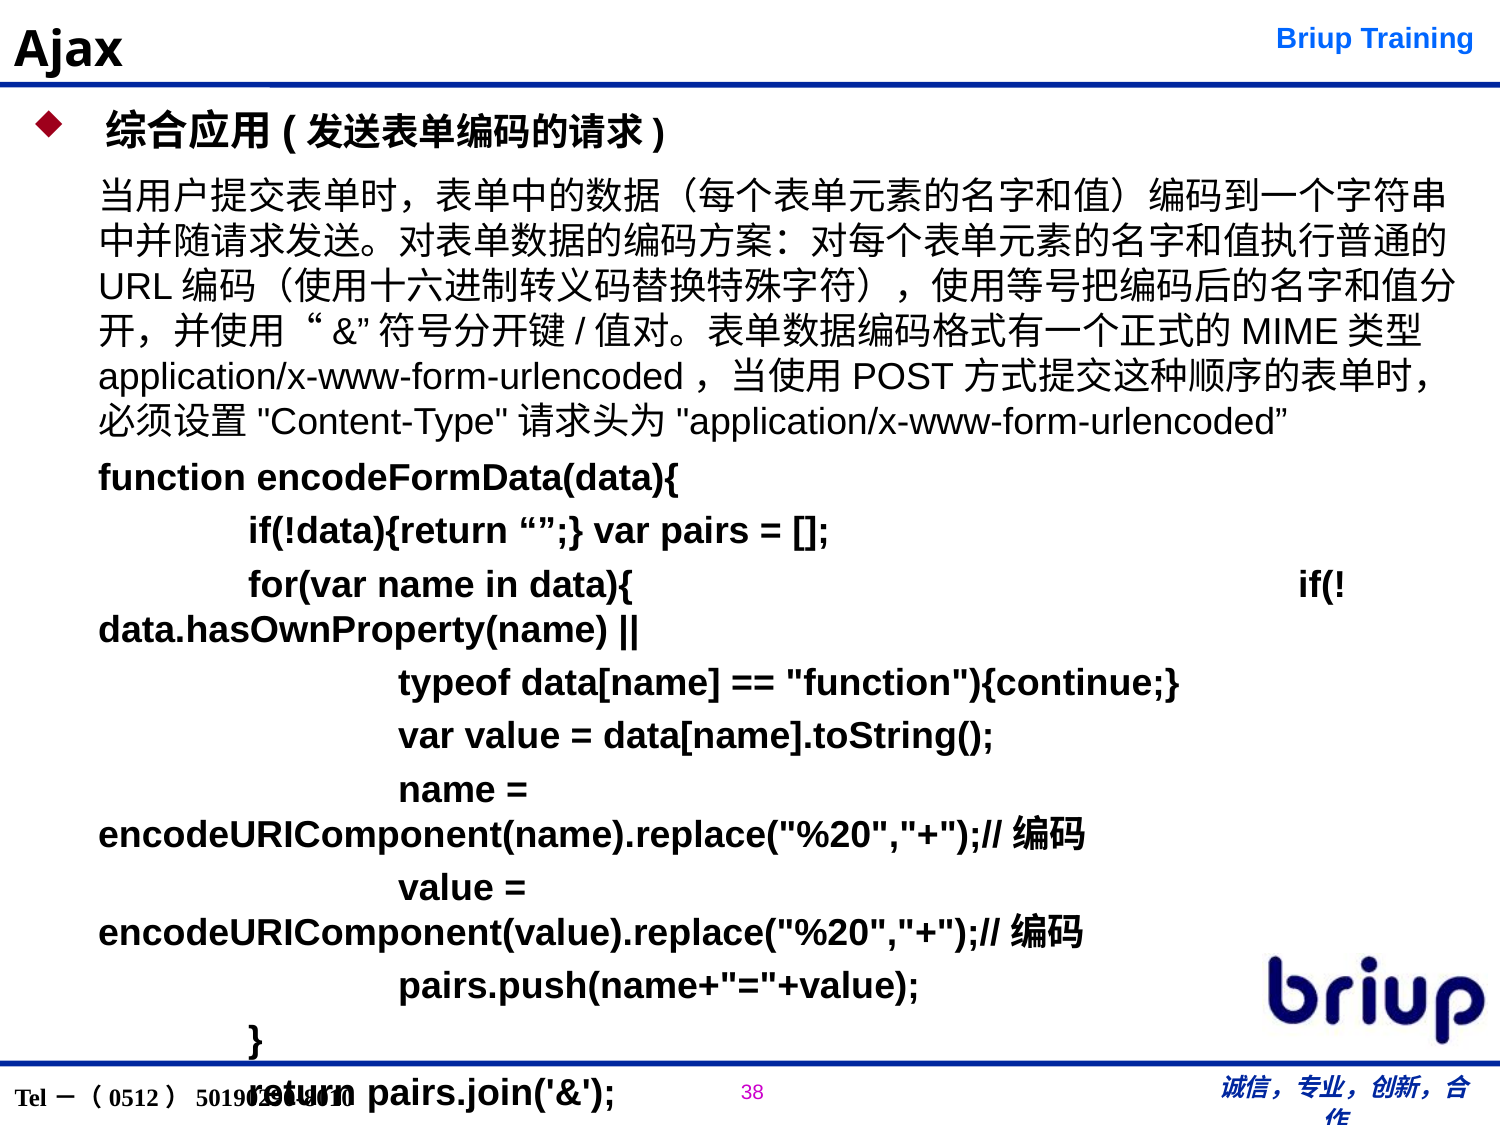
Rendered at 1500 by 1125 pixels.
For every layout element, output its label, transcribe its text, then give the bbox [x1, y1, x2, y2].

list 综合应用(发送表单编码的请求) 当用户提交表单时，表单中的数据（每个表单元素的名字和值）编码到一个字符串中并随请求发送。对表单数据的编码方案：对每个表单元素的名字和值执行普通的URL编码（使用十六进制转义码替换特殊字符），使用等号把编码后的名字和值分开，并使用“&”符号分开键/值对。表单数据编码格式有一个正式的MIME类型 application/x-www-form-urlencoded，当使用POST方式提交这种顺序的表单时，必须设置"Content-Type"请求头为"application/x-www-form-urlencoded” function encodeFormData(data){ if(!data){return “”;} var pairs = []; for(var name in data){ if(!data.hasOwnProperty(name) || typeof data[name] == "function"){continue;} var value = data[name].toString(); name = encodeURIComponent(name).replace("%20","+");//编码 value = encodeURIComponent(value).replace("%20","+");//编码 pairs.push(name+"="+value); } return pairs.join('&'); } [0, 96, 1500, 1063]
title Ajax [0, 0, 1251, 85]
